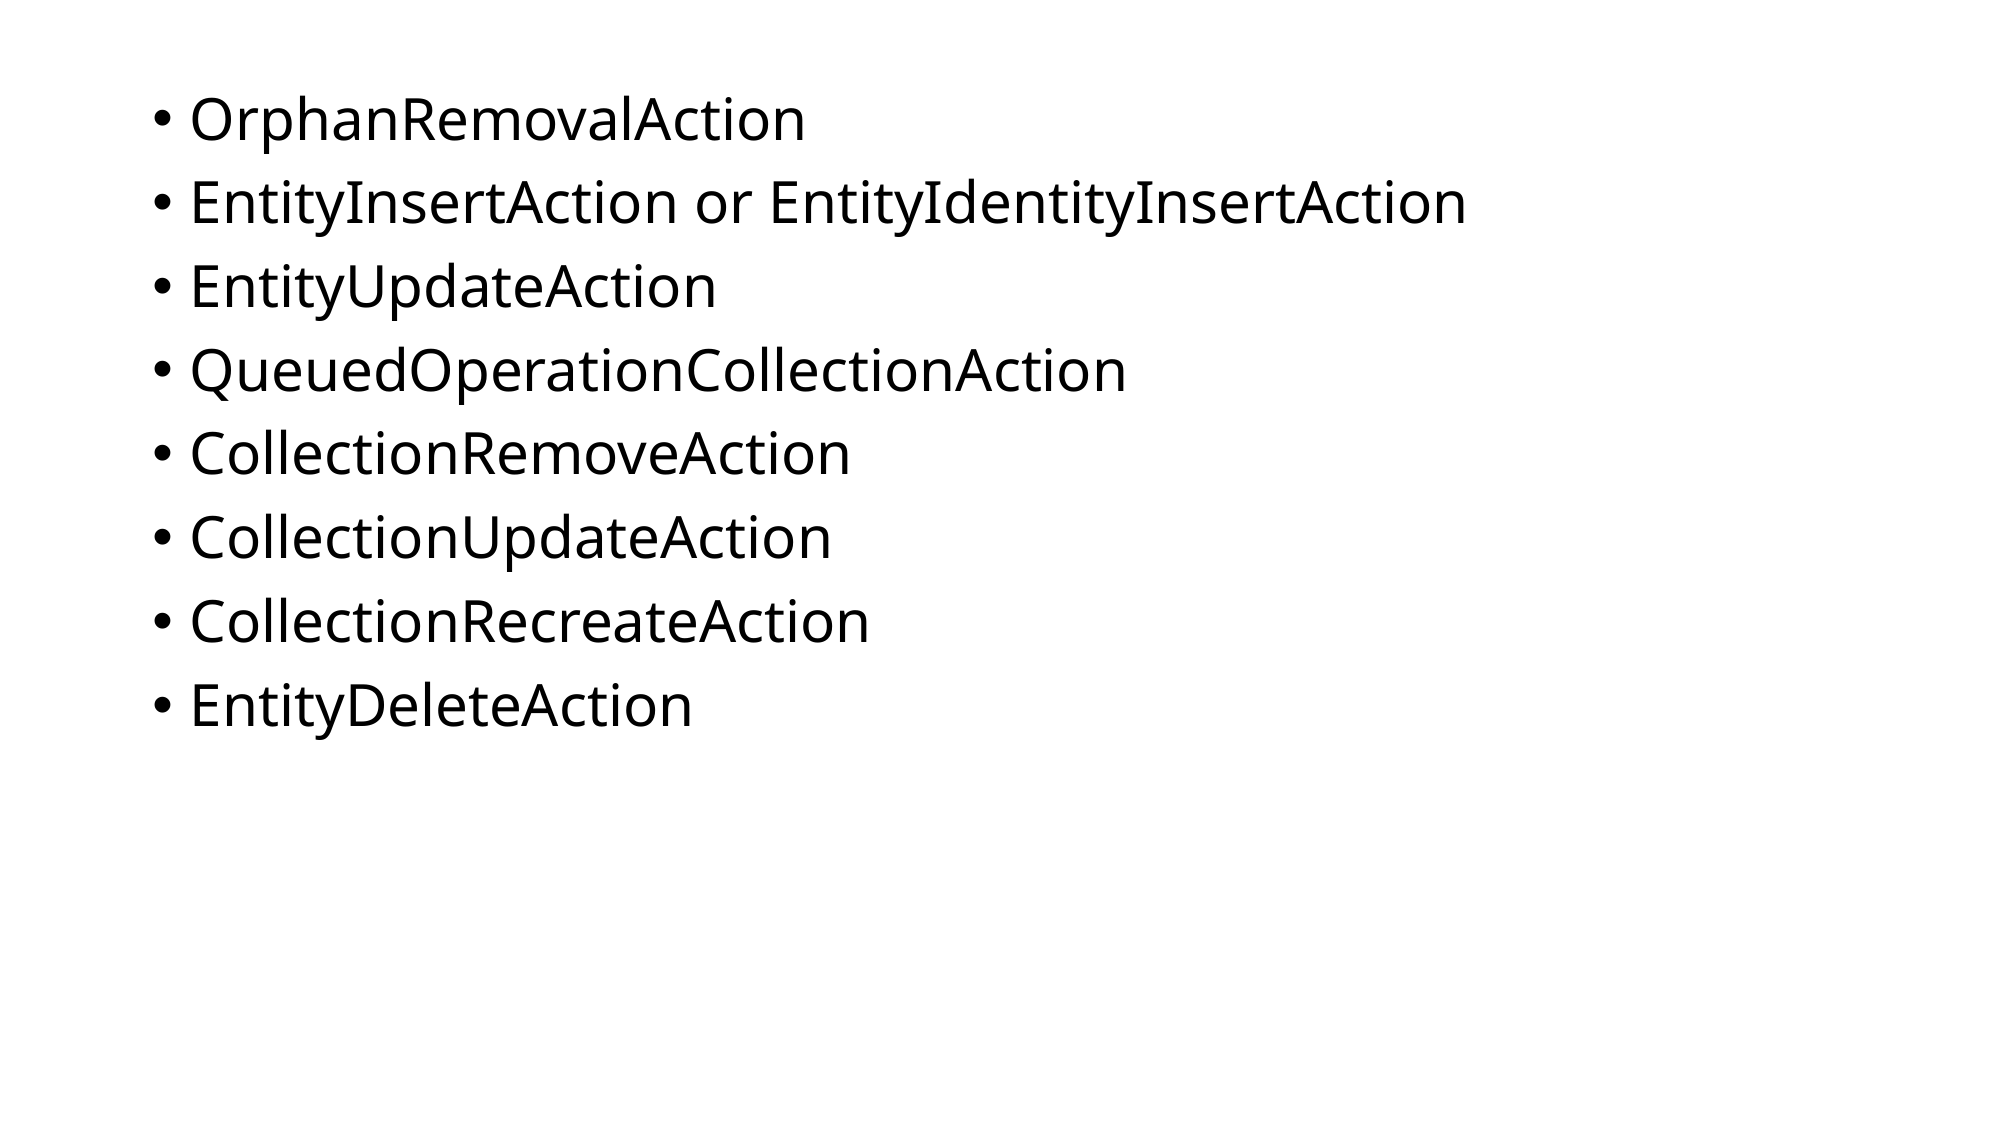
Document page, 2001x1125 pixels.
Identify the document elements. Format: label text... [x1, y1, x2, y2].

list OrphanRemovalAction EntityInsertAction or EntityIdentityInsertAction EntityUpdateAction QueuedOperationCollectionAction CollectionRemoveAction CollectionUpdateAction CollectionRecreateAction EntityDeleteAction [137, 82, 1863, 1014]
